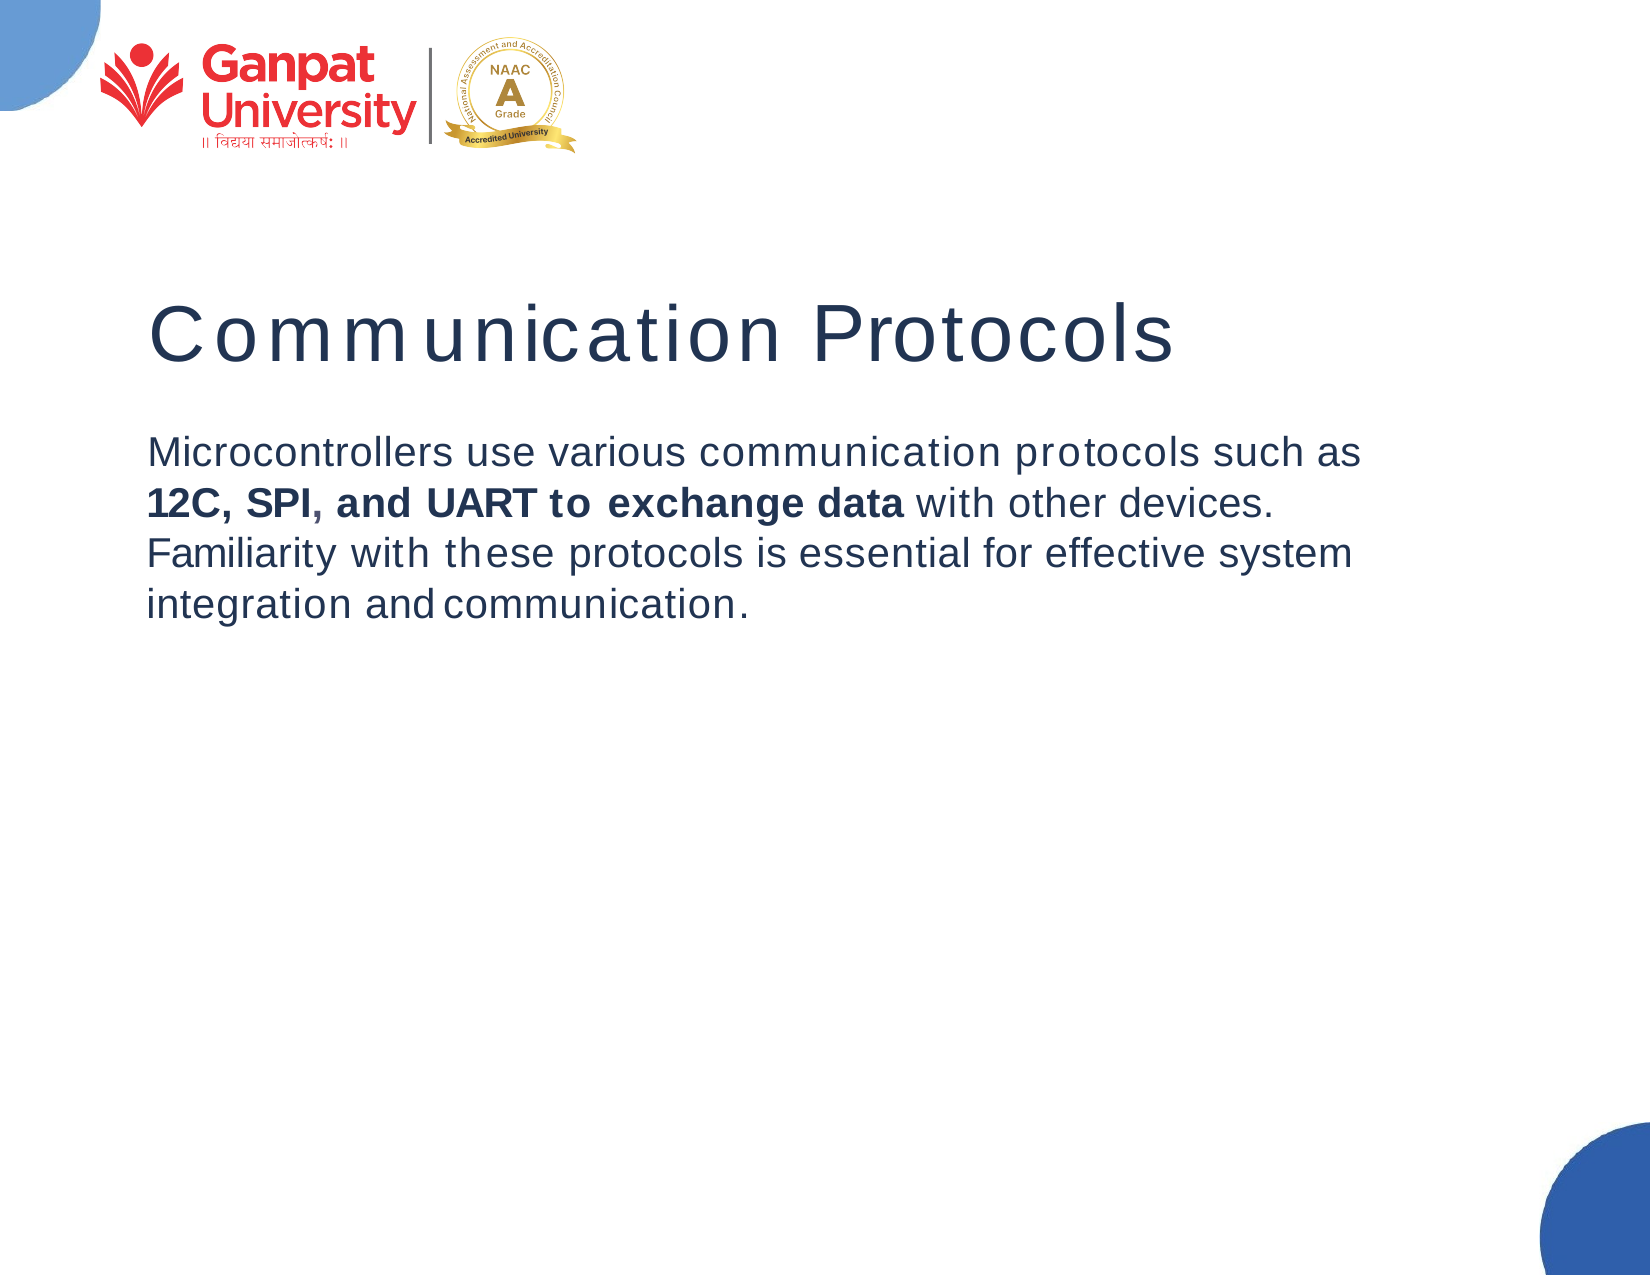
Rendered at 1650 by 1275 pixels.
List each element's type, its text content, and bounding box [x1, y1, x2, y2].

text_box [1539, 1122, 1650, 1275]
text_box Microcontrollers use various communication protocols such as 12C, SPI, and UART to exchange data with other devices. Familiarity with these protocols is essential for effective system integration andcommunication. [144, 424, 1405, 627]
picture [100, 37, 577, 154]
text_box [0, 0, 101, 111]
title Communication Protocols [143, 280, 1507, 494]
